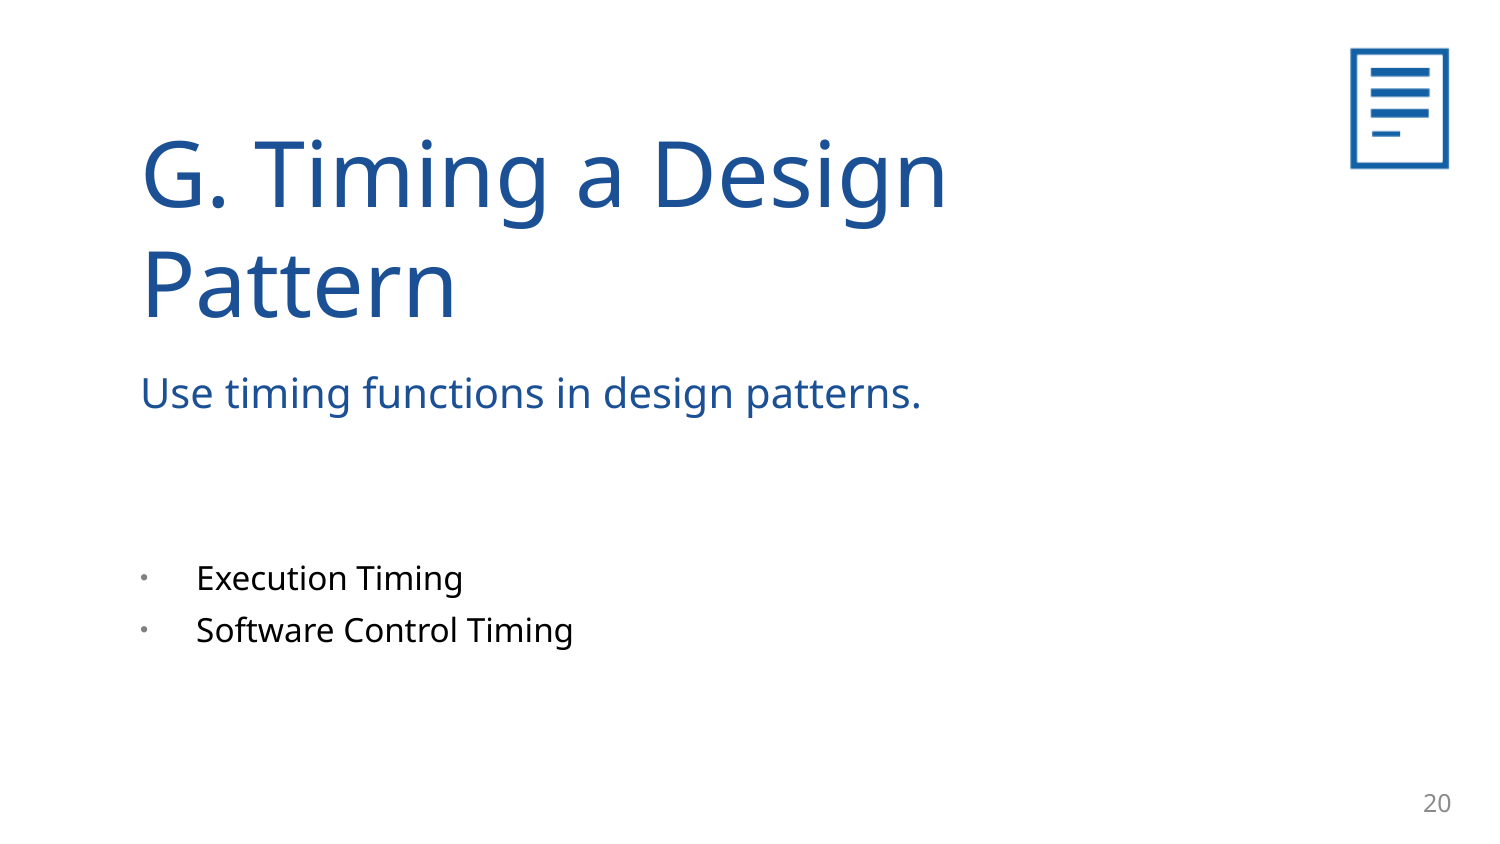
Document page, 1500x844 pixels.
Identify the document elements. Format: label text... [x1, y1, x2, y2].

list Execution Timing Software Control Timing [125, 549, 1278, 747]
picture [1323, 23, 1474, 212]
list G. Timing a Design Pattern [125, 109, 1278, 344]
slide_number 20 [1400, 782, 1475, 828]
list Use timing functions in design patterns. [125, 359, 1275, 494]
